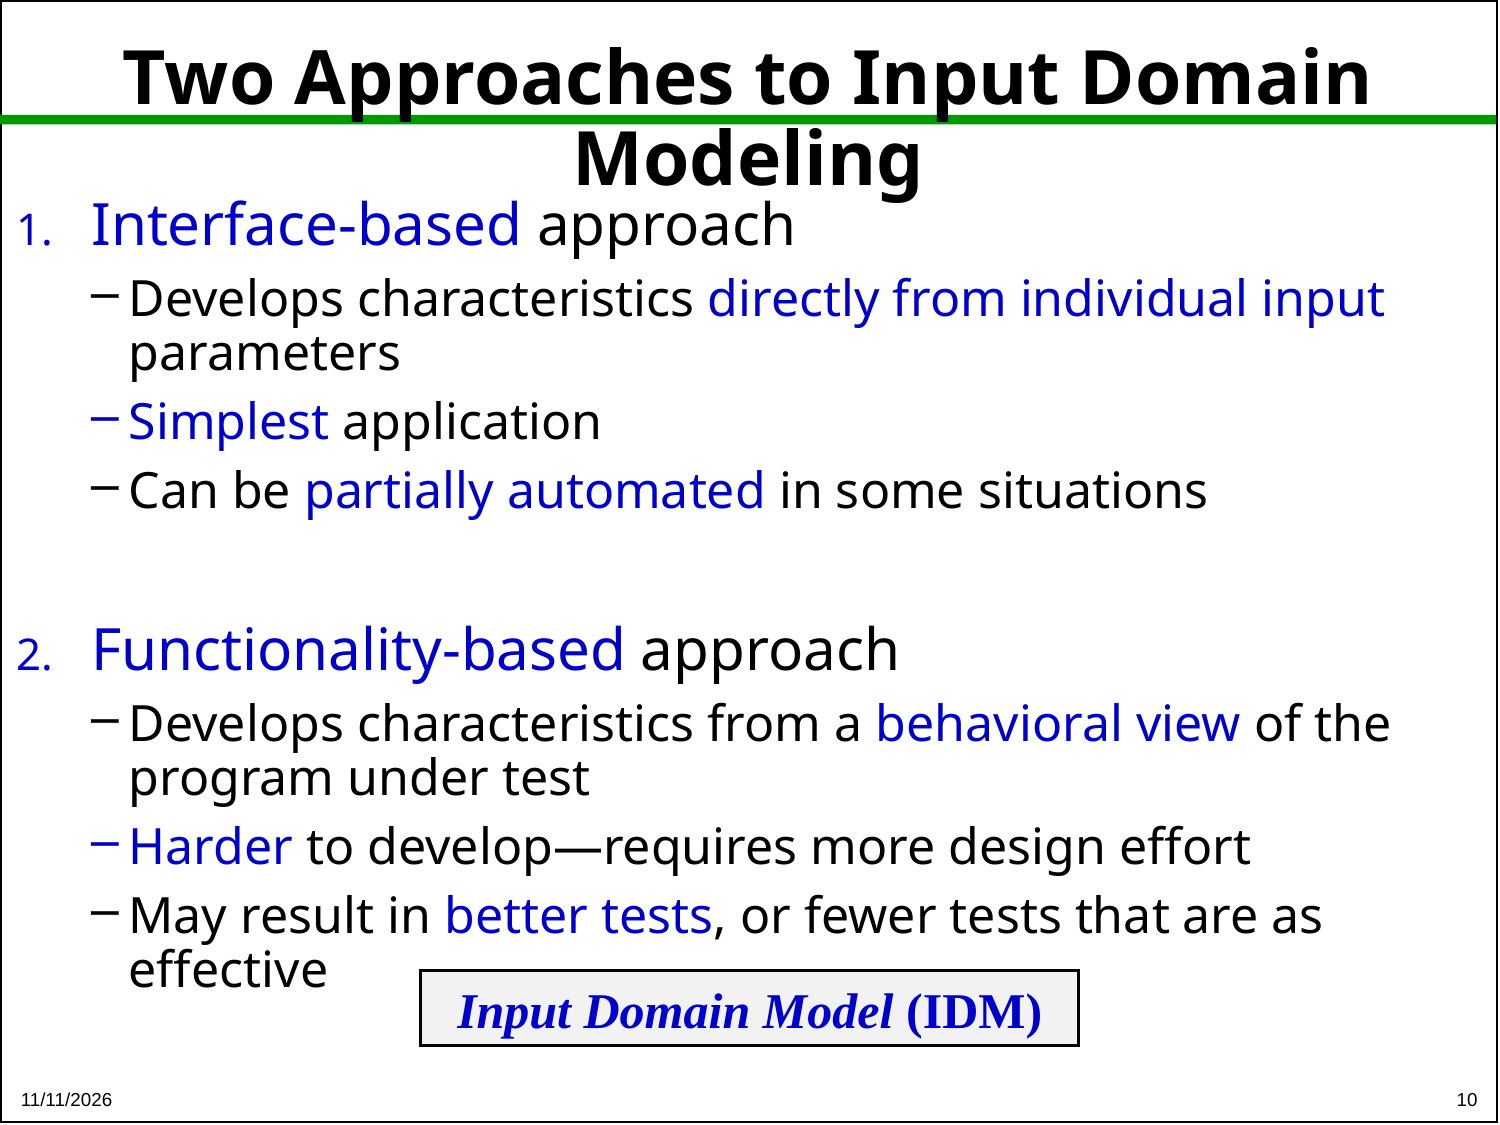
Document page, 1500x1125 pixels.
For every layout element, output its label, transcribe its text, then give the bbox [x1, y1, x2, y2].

text_box Input Domain Model (IDM) [420, 970, 1079, 1046]
list Interface-based approach Develops characteristics directly from individual input parameters Simplest application Can be partially automated in some situations Functionality-based approach Develops characteristics from a behavioral view of the program under test Harder to develop—requires more design effort May result in better tests, or fewer tests that are as effective [1, 187, 1496, 1068]
title Two Approaches to Input Domain Modeling [1, 15, 1496, 187]
slide_number 09-Jun-22 [5, 1077, 637, 1119]
slide_number 10 [1179, 1074, 1493, 1119]
